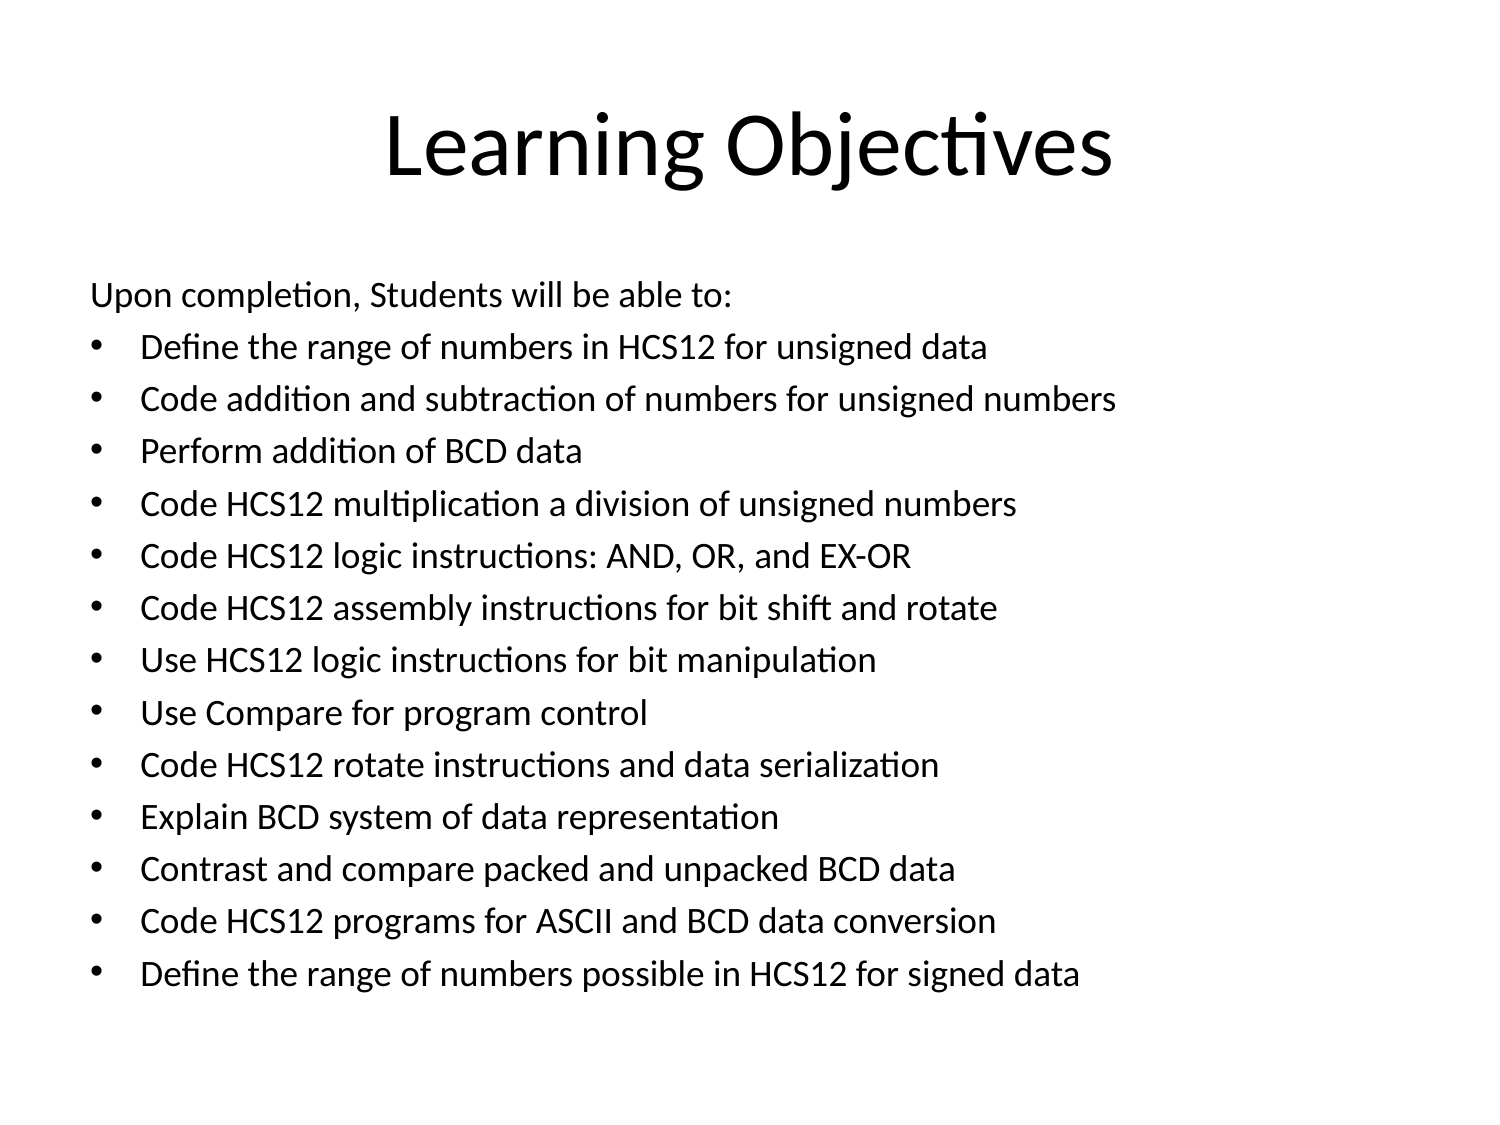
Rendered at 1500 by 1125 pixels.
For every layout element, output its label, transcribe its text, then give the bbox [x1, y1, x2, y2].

title Learning Objectives [75, 45, 1425, 233]
list Upon completion, Students will be able to: Define the range of numbers in HCS12 for unsigned data Code addition and subtraction of numbers for unsigned numbers Perform addition of BCD data Code HCS12 multiplication a division of unsigned numbers Code HCS12 logic instructions: AND, OR, and EX-OR Code HCS12 assembly instructions for bit shift and rotate Use HCS12 logic instructions for bit manipulation Use Compare for program control Code HCS12 rotate instructions and data serialization Explain BCD system of data representation Contrast and compare packed and unpacked BCD data Code HCS12 programs for ASCII and BCD data conversion Define the range of numbers possible in HCS12 for signed data [75, 262, 1425, 1005]
